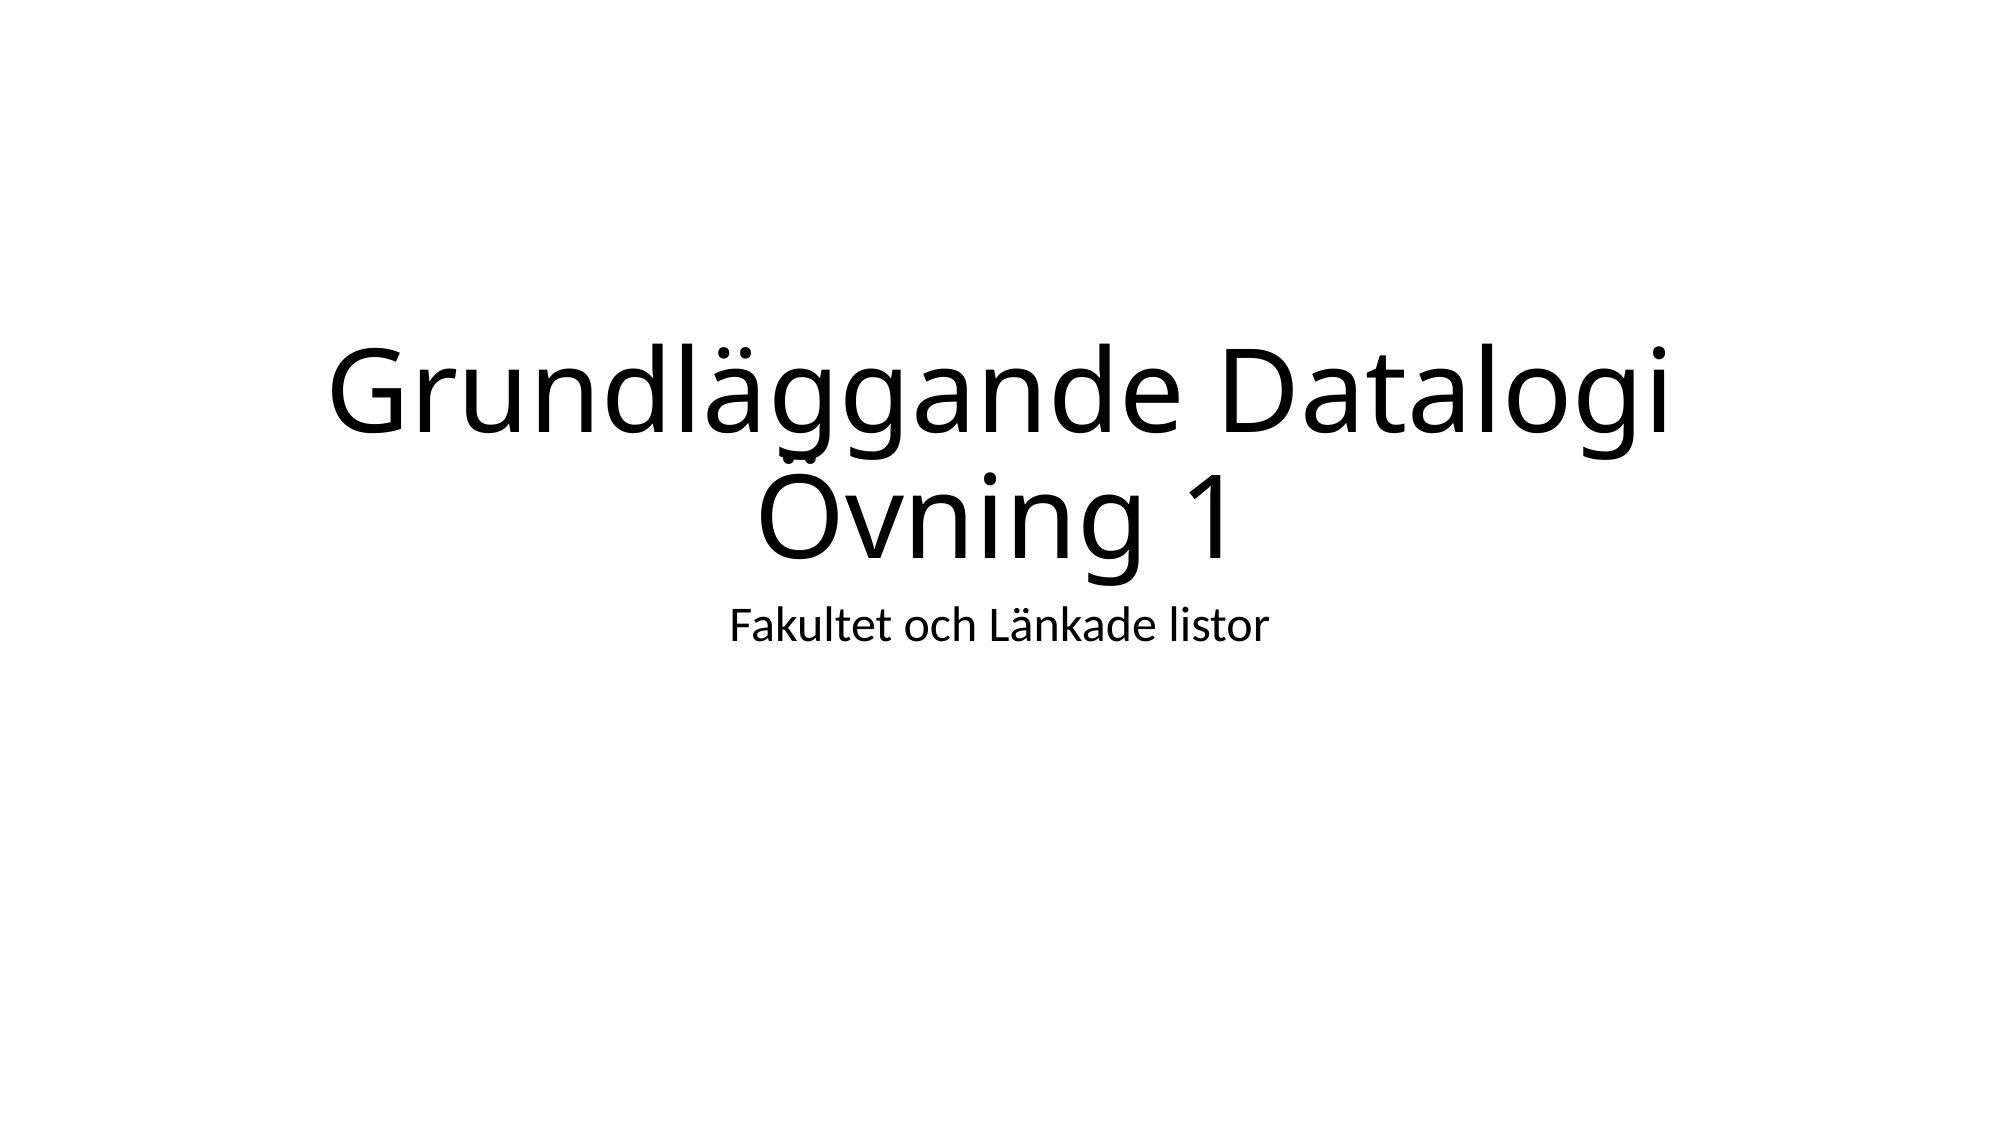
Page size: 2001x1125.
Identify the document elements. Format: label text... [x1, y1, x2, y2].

subtitle Fakultet och Länkade listor [249, 590, 1750, 863]
title Grundläggande Datalogi Övning 1 [249, 199, 1750, 590]
